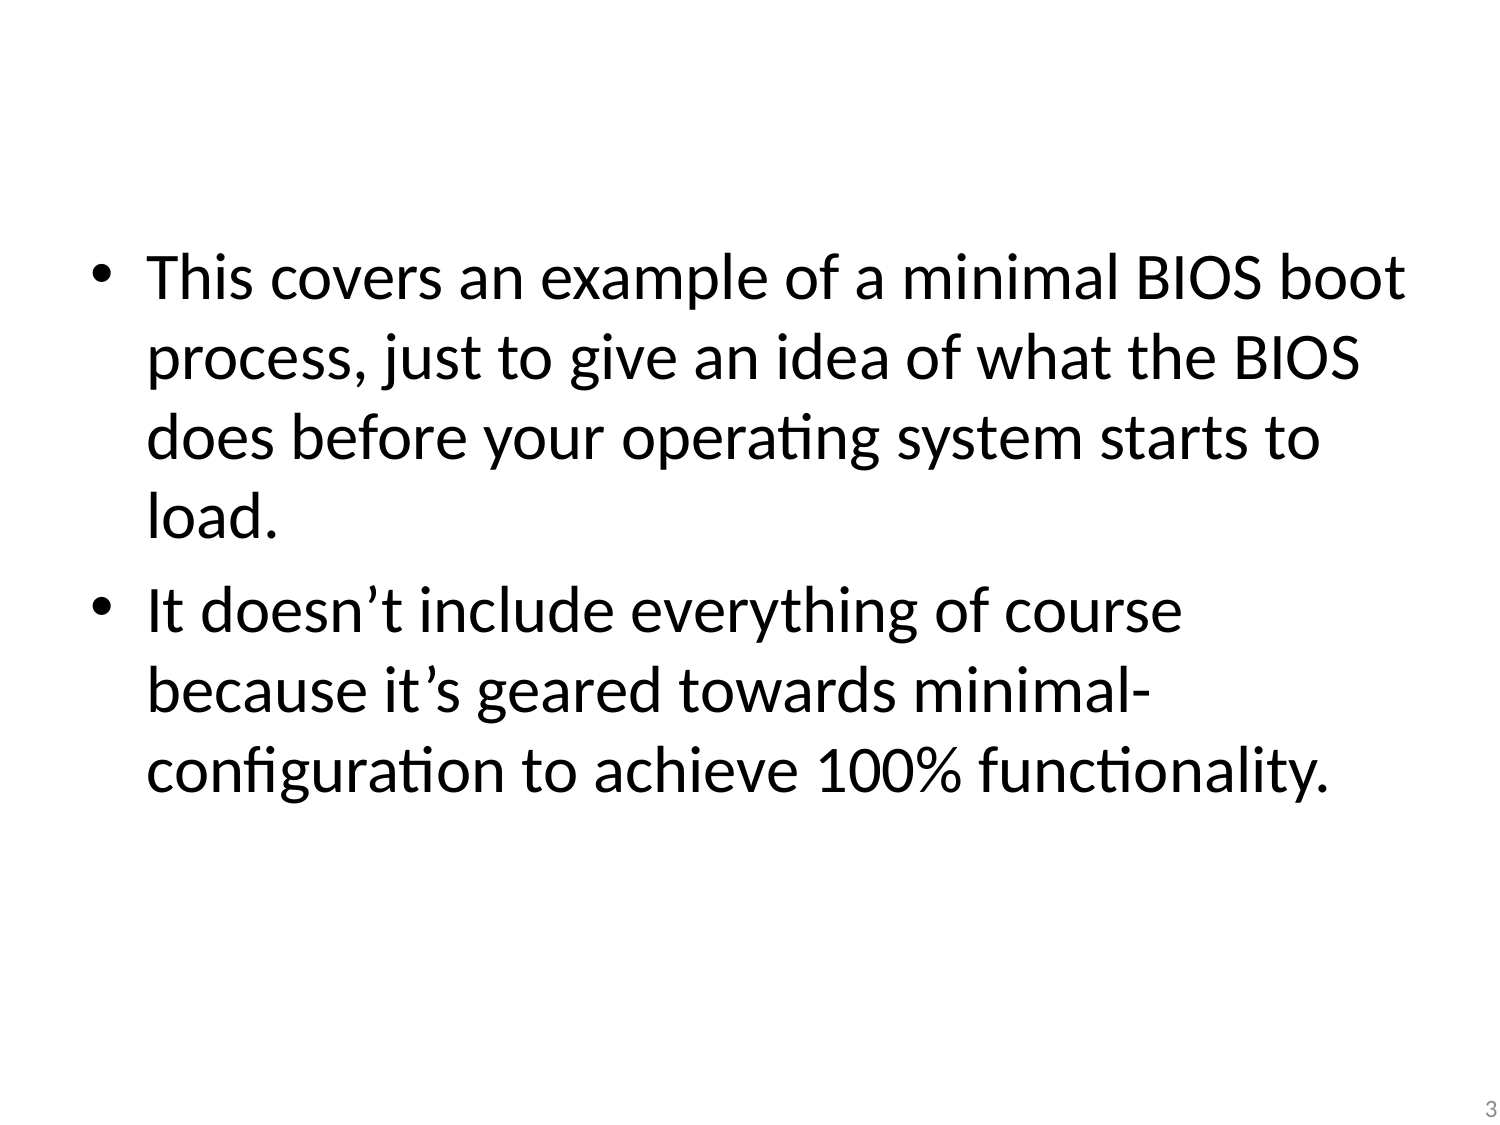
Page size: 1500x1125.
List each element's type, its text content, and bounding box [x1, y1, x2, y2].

list This covers an example of a minimal BIOS boot process, just to give an idea of what the BIOS does before your operating system starts to load. It doesn’t include everything of course because it’s geared towards minimal-configuration to achieve 100% functionality. [75, 224, 1425, 1025]
slide_number 3 [1162, 1077, 1500, 1125]
